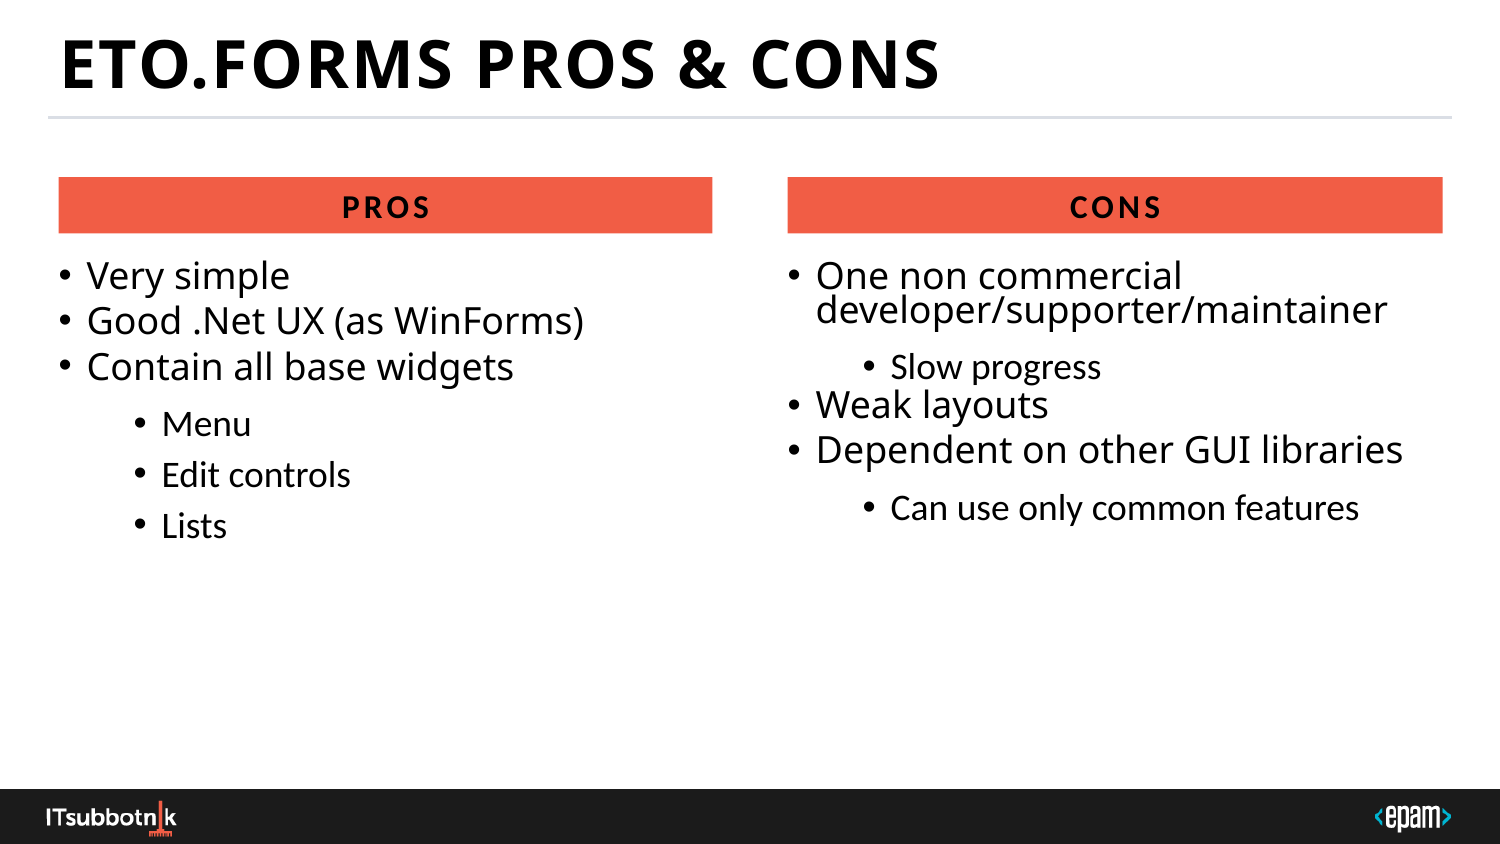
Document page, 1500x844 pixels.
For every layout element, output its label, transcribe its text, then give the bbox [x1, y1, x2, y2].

list Cons [787, 177, 1443, 234]
picture [0, 0, 1500, 844]
list One non commercial developer/supporter/maintainer Slow progress Weak layouts Dependent on other GUI libraries Can use only common features [787, 263, 1443, 735]
list Very simple Good .Net UX (as WinForms) Contain all base widgets Menu Edit controls Lists [58, 263, 713, 735]
list Pros [58, 177, 713, 234]
title ETO.Forms Pros & Cons [59, 37, 1442, 87]
